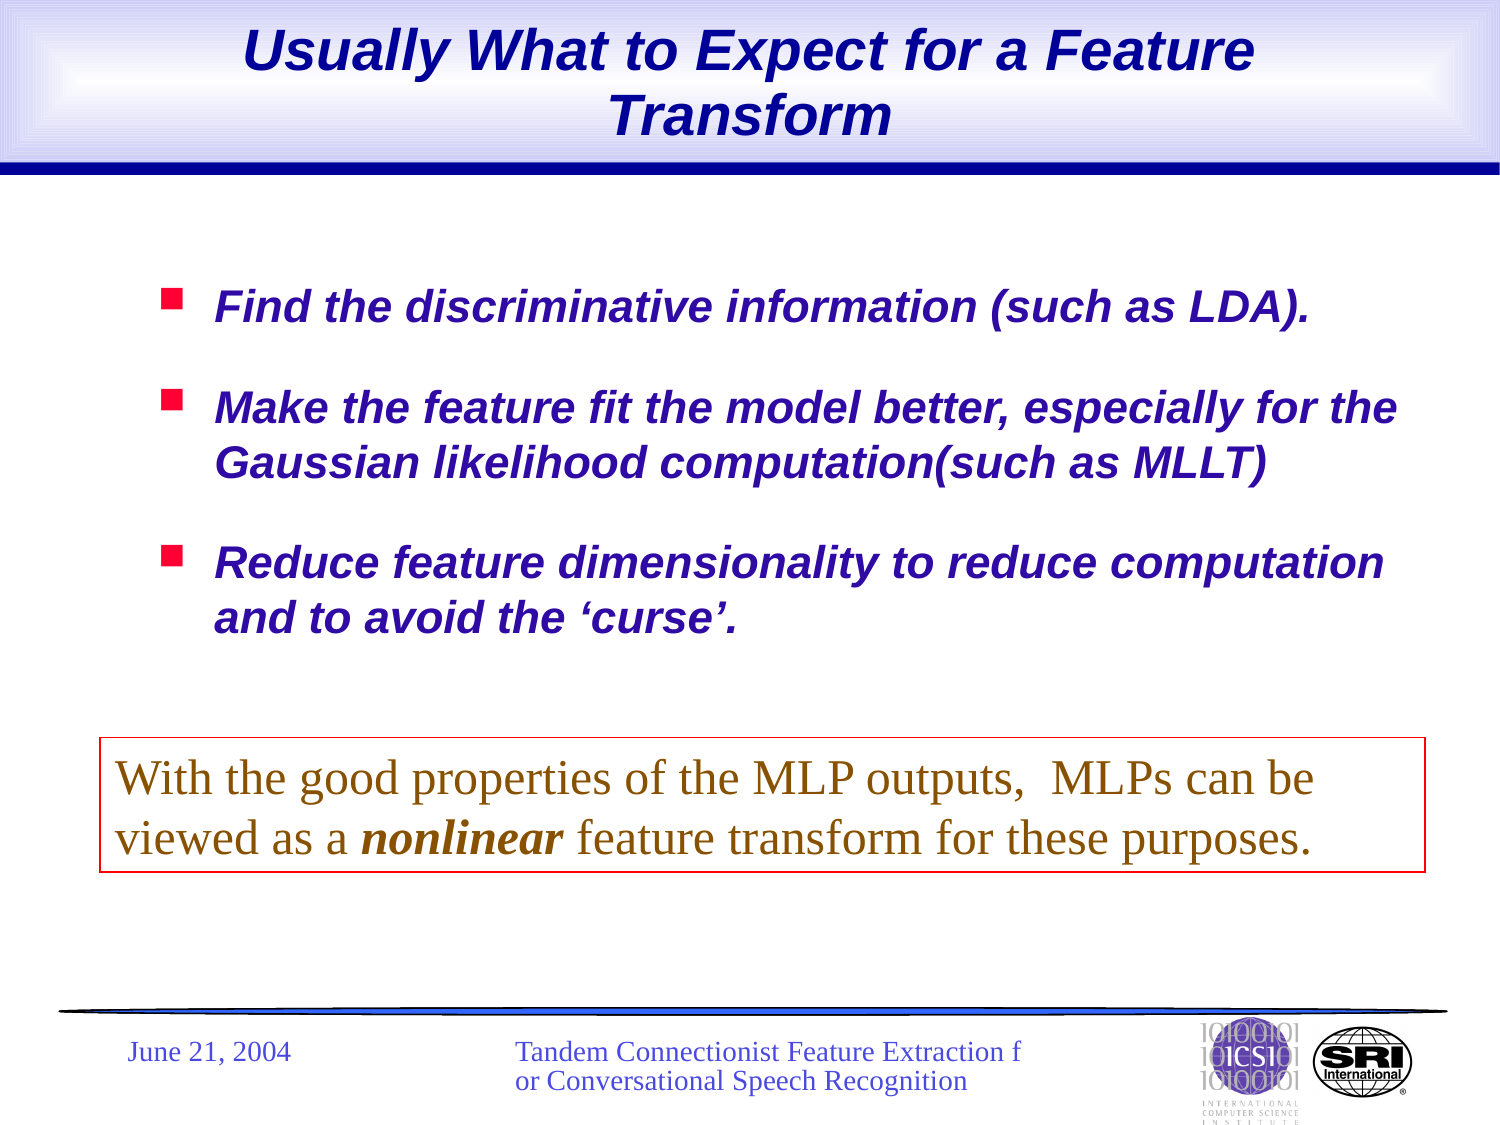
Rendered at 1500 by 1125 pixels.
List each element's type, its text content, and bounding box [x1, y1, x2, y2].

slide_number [112, 1024, 426, 1101]
picture [1200, 1017, 1298, 1125]
title Usually What to Expect for a Feature Transform [112, 0, 1388, 168]
picture [1312, 1024, 1413, 1100]
text_box With the good properties of the MLP outputs, MLPs can be viewed as a nonlinear feature transform for these purposes. [99, 737, 1425, 873]
footer Tandem Connectionist Feature Extraction for Conversational Speech Recognition [499, 1024, 1049, 1101]
list Find the discriminative information (such as LDA). Make the feature fit the model better, especially for the Gaussian likelihood computation(such as MLLT) Reduce feature dimensionality to reduce computation and to avoid the ‘curse’. [142, 268, 1419, 669]
